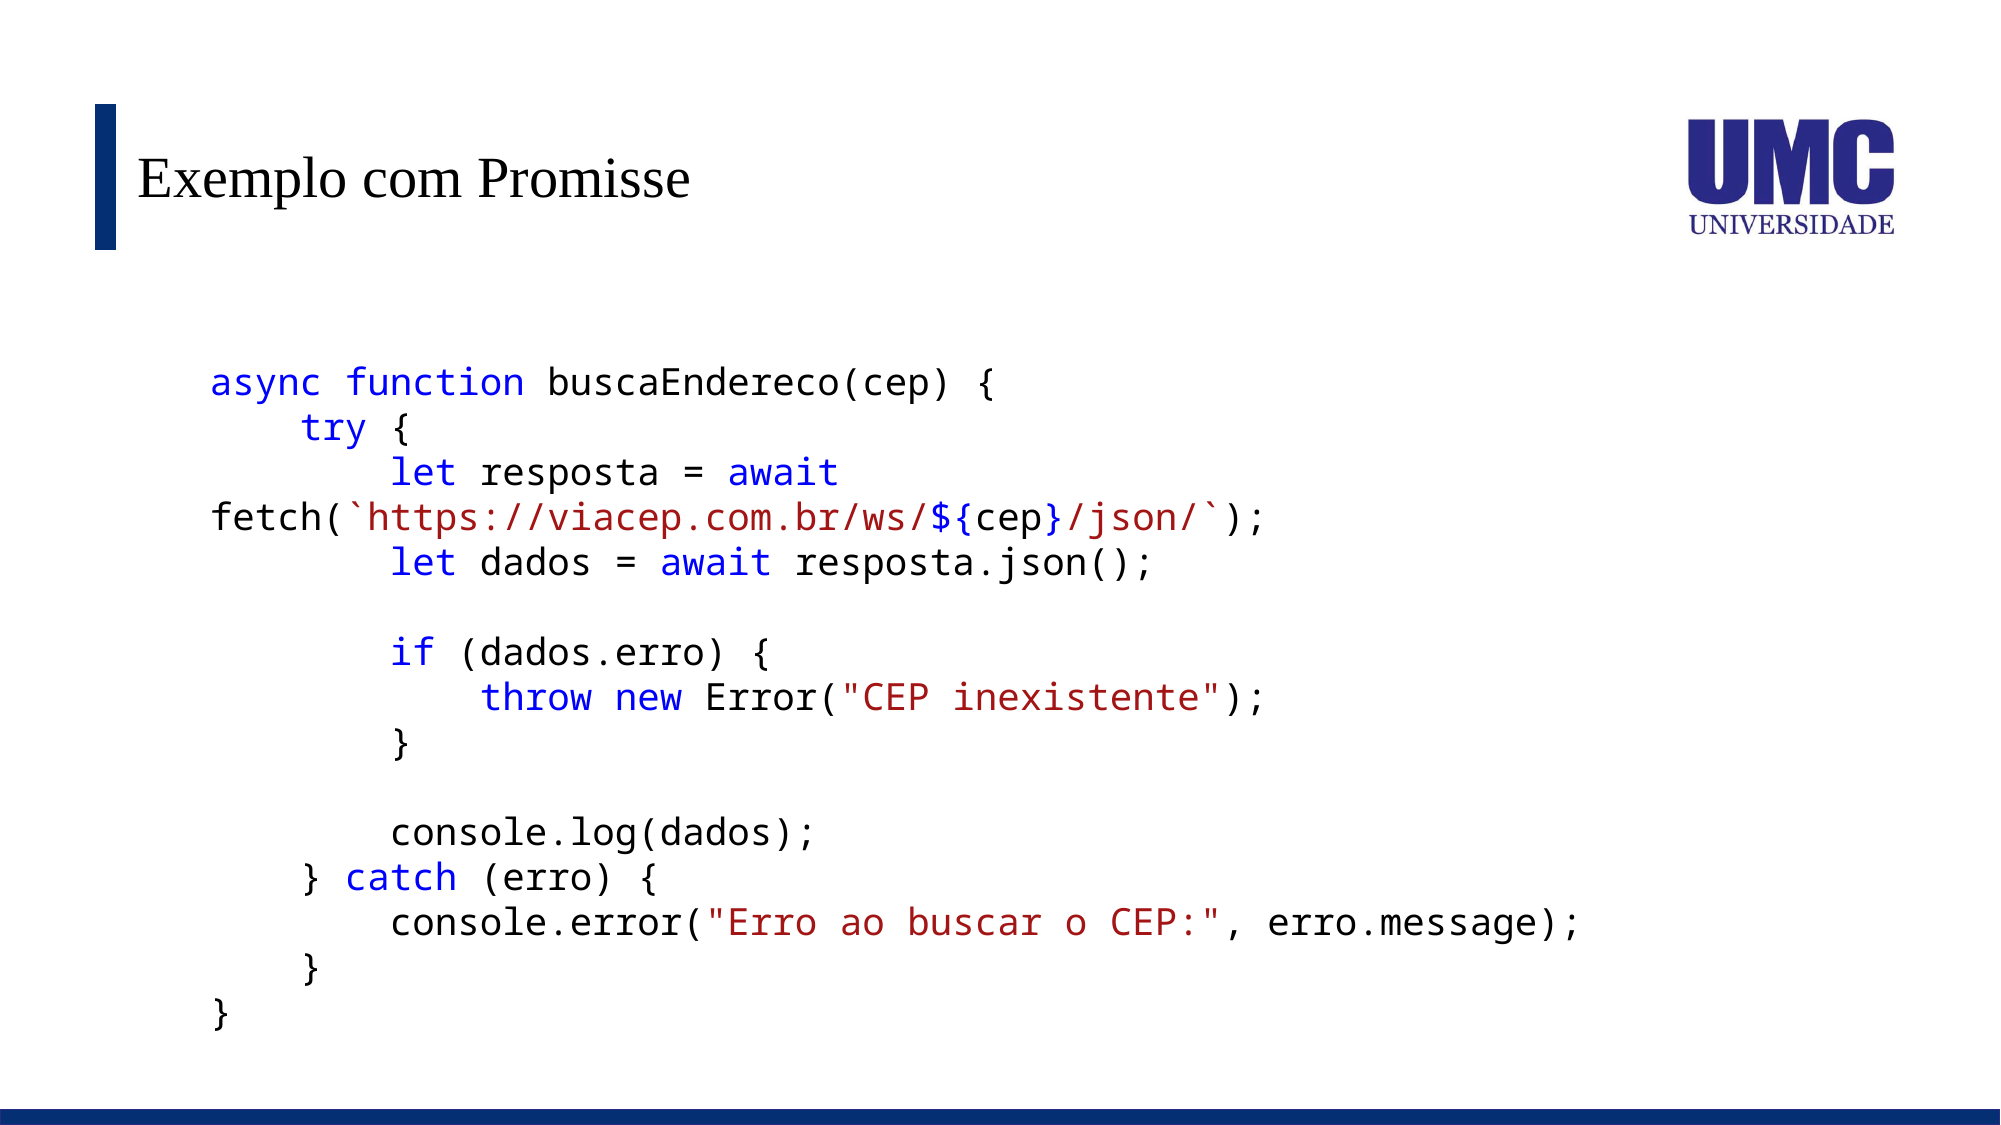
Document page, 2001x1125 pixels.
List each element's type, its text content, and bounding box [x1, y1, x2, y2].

text_box async function buscaEndereco(cep) { try { let resposta = await fetch(`https://viacep.com.br/ws/${cep}/json/`); let dados = await resposta.json(); if (dados.erro) { throw new Error("CEP inexistente"); } console.log(dados); } catch (erro) { console.error("Erro ao buscar o CEP:", erro.message); } } [195, 350, 1805, 1041]
picture [1, 1110, 1999, 1124]
picture [1686, 117, 1896, 237]
title Exemplo com Promisse [122, 140, 1667, 214]
picture [95, 104, 116, 250]
